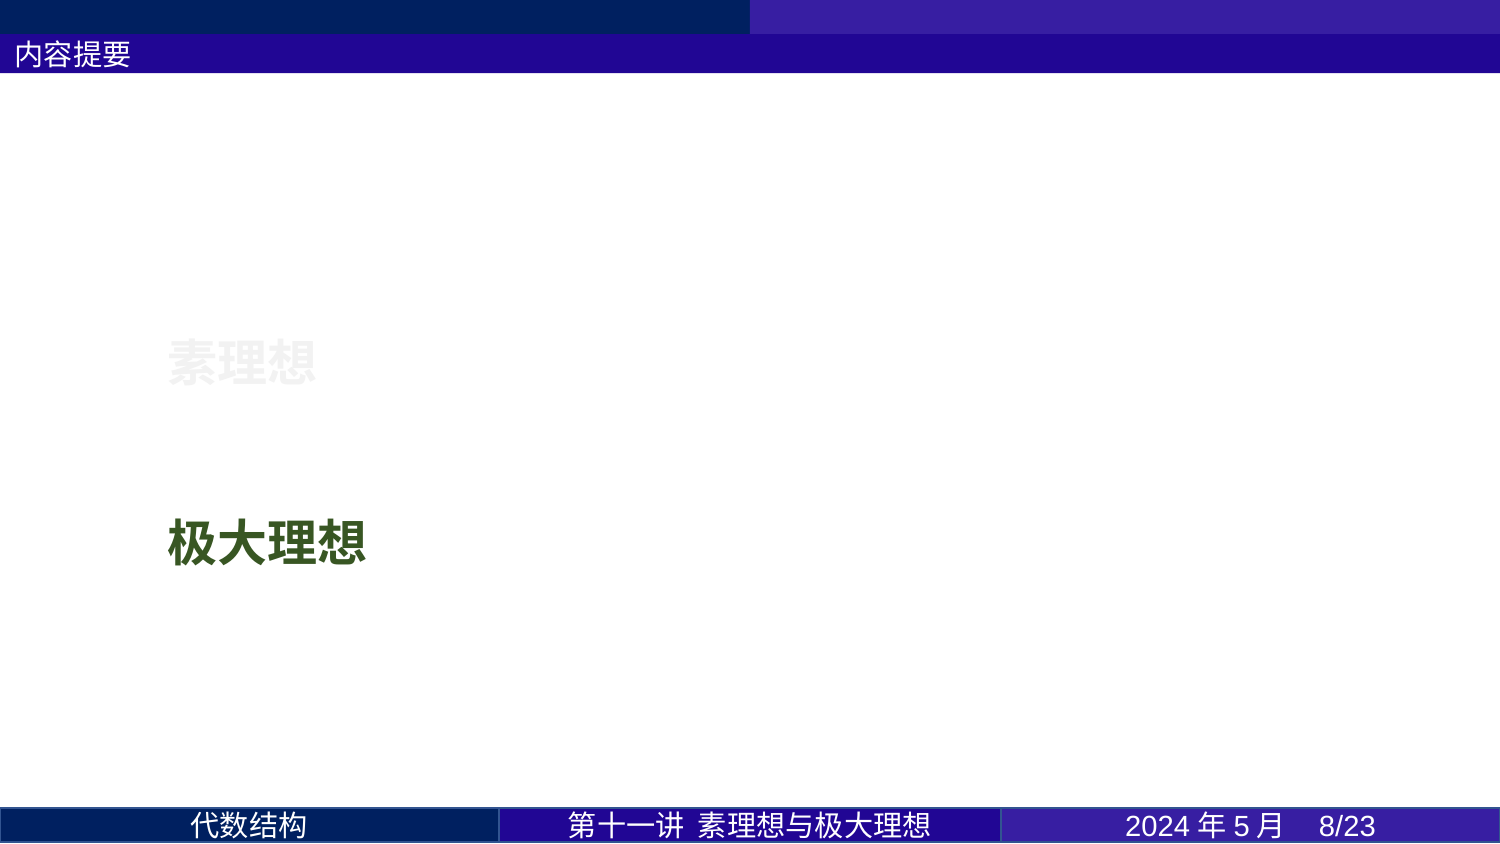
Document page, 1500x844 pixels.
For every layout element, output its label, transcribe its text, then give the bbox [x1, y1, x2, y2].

text_box [749, 0, 1500, 35]
text_box [0, 0, 749, 35]
text_box 2024年5月 8/23 [1000, 807, 1500, 843]
text_box 内容提要 [0, 35, 1500, 74]
text_box 素理想 极大理想 [152, 294, 735, 580]
text_box 第十一讲 素理想与极大理想 [498, 807, 1000, 843]
text_box 代数结构 [0, 807, 498, 843]
